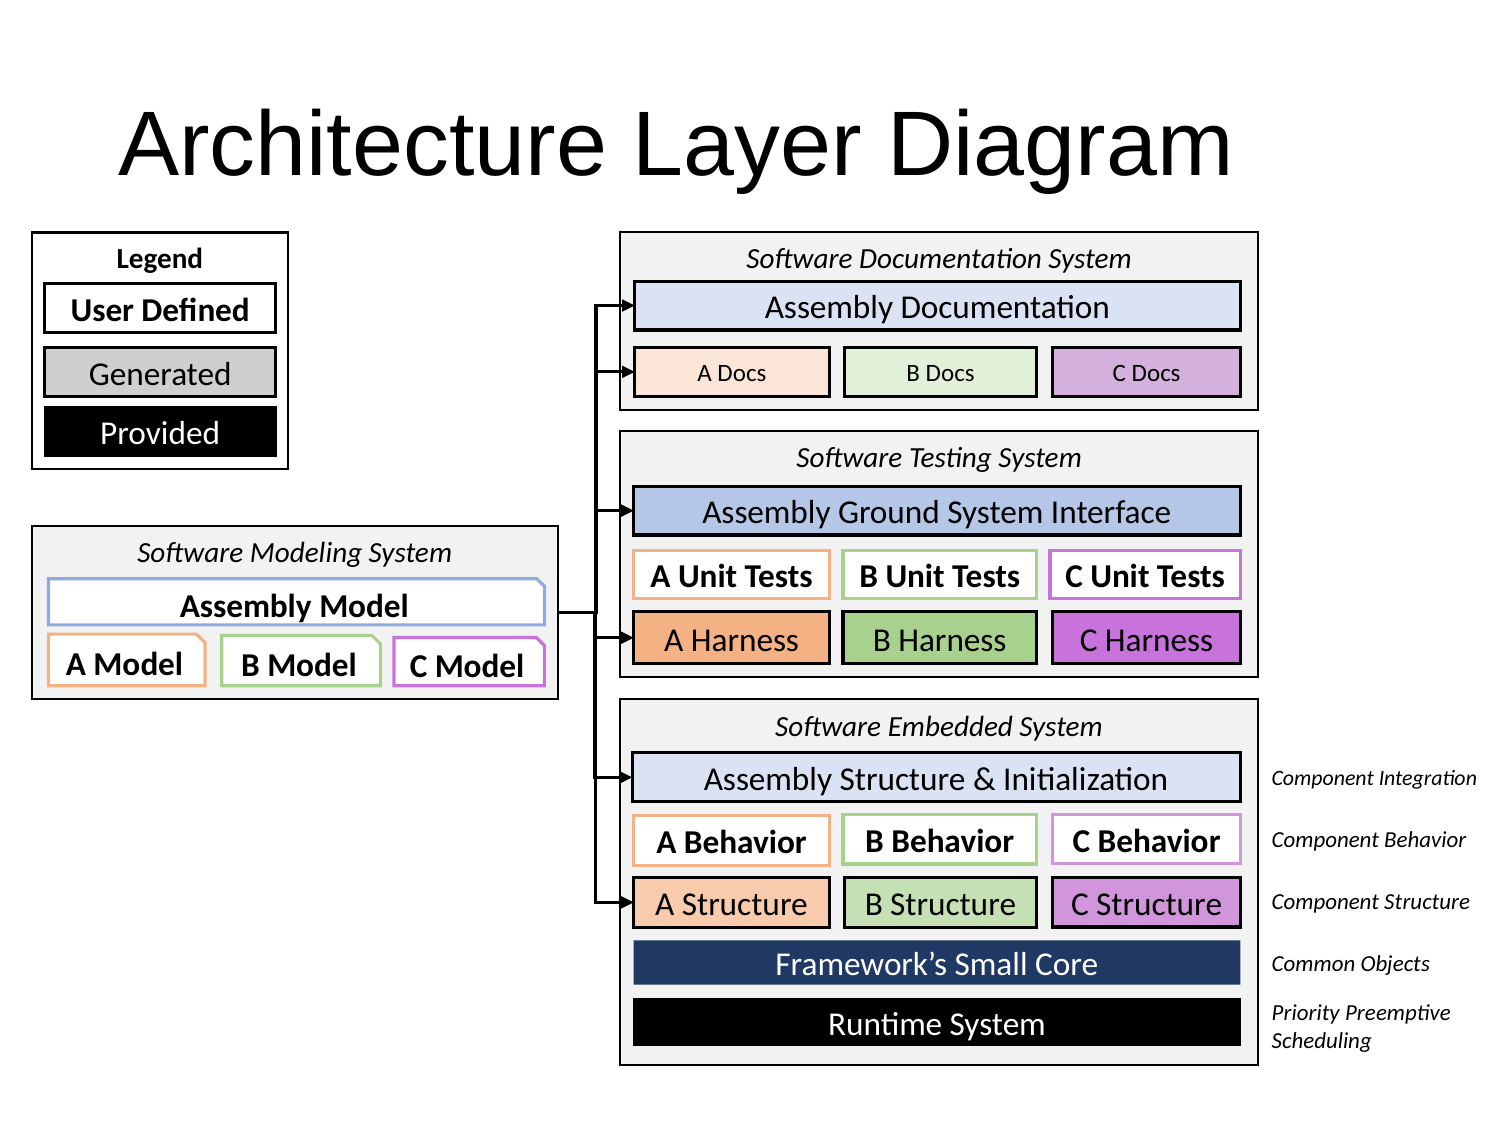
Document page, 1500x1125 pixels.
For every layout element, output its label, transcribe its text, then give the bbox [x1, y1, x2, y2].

text_box C Unit Tests [1049, 549, 1241, 600]
text_box B Behavior [842, 814, 1038, 865]
text_box Priority Preemptive Scheduling [1256, 990, 1500, 1061]
text_box Common Objects [1256, 941, 1463, 984]
text_box B Unit Tests [842, 549, 1038, 600]
text_box B Structure [843, 876, 1037, 929]
text_box B Docs [843, 346, 1037, 398]
title Architecture Layer Diagram [103, 59, 1397, 232]
text_box Generated [44, 346, 277, 398]
text_box A Behavior [634, 815, 830, 866]
text_box Software Embedded System [619, 698, 1259, 1066]
text_box A Unit Tests [635, 549, 830, 600]
text_box Provided [44, 406, 277, 457]
text_box A Structure [633, 876, 830, 929]
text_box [557, 638, 634, 903]
text_box A Model [47, 633, 207, 687]
text_box Legend [31, 231, 289, 470]
text_box Assembly Model [47, 577, 546, 626]
text_box Software Testing System [634, 430, 1259, 678]
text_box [557, 612, 633, 778]
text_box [557, 305, 635, 613]
text_box Runtime System [633, 998, 1241, 1046]
text_box B Harness [842, 611, 1038, 665]
text_box Software Documentation System [619, 231, 1259, 411]
text_box Component Behavior [1256, 817, 1500, 860]
text_box C Behavior [1052, 813, 1241, 864]
text_box Software Modeling System [31, 525, 557, 700]
text_box Component Structure [1256, 879, 1500, 922]
text_box C Structure [1052, 876, 1241, 928]
text_box Framework’s Small Core [633, 939, 1241, 986]
text_box Assembly Ground System Interface [635, 485, 1241, 536]
text_box A Harness [634, 611, 830, 665]
text_box C Model [392, 636, 546, 687]
text_box A Docs [635, 346, 830, 398]
text_box User Defined [44, 283, 277, 334]
text_box Assembly Documentation [634, 280, 1241, 331]
text_box C Harness [1052, 611, 1241, 665]
text_box C Docs [1052, 346, 1241, 398]
text_box Component Integration [1256, 755, 1500, 797]
text_box Assembly Structure & Initialization [634, 752, 1241, 803]
text_box B Model [220, 634, 382, 687]
